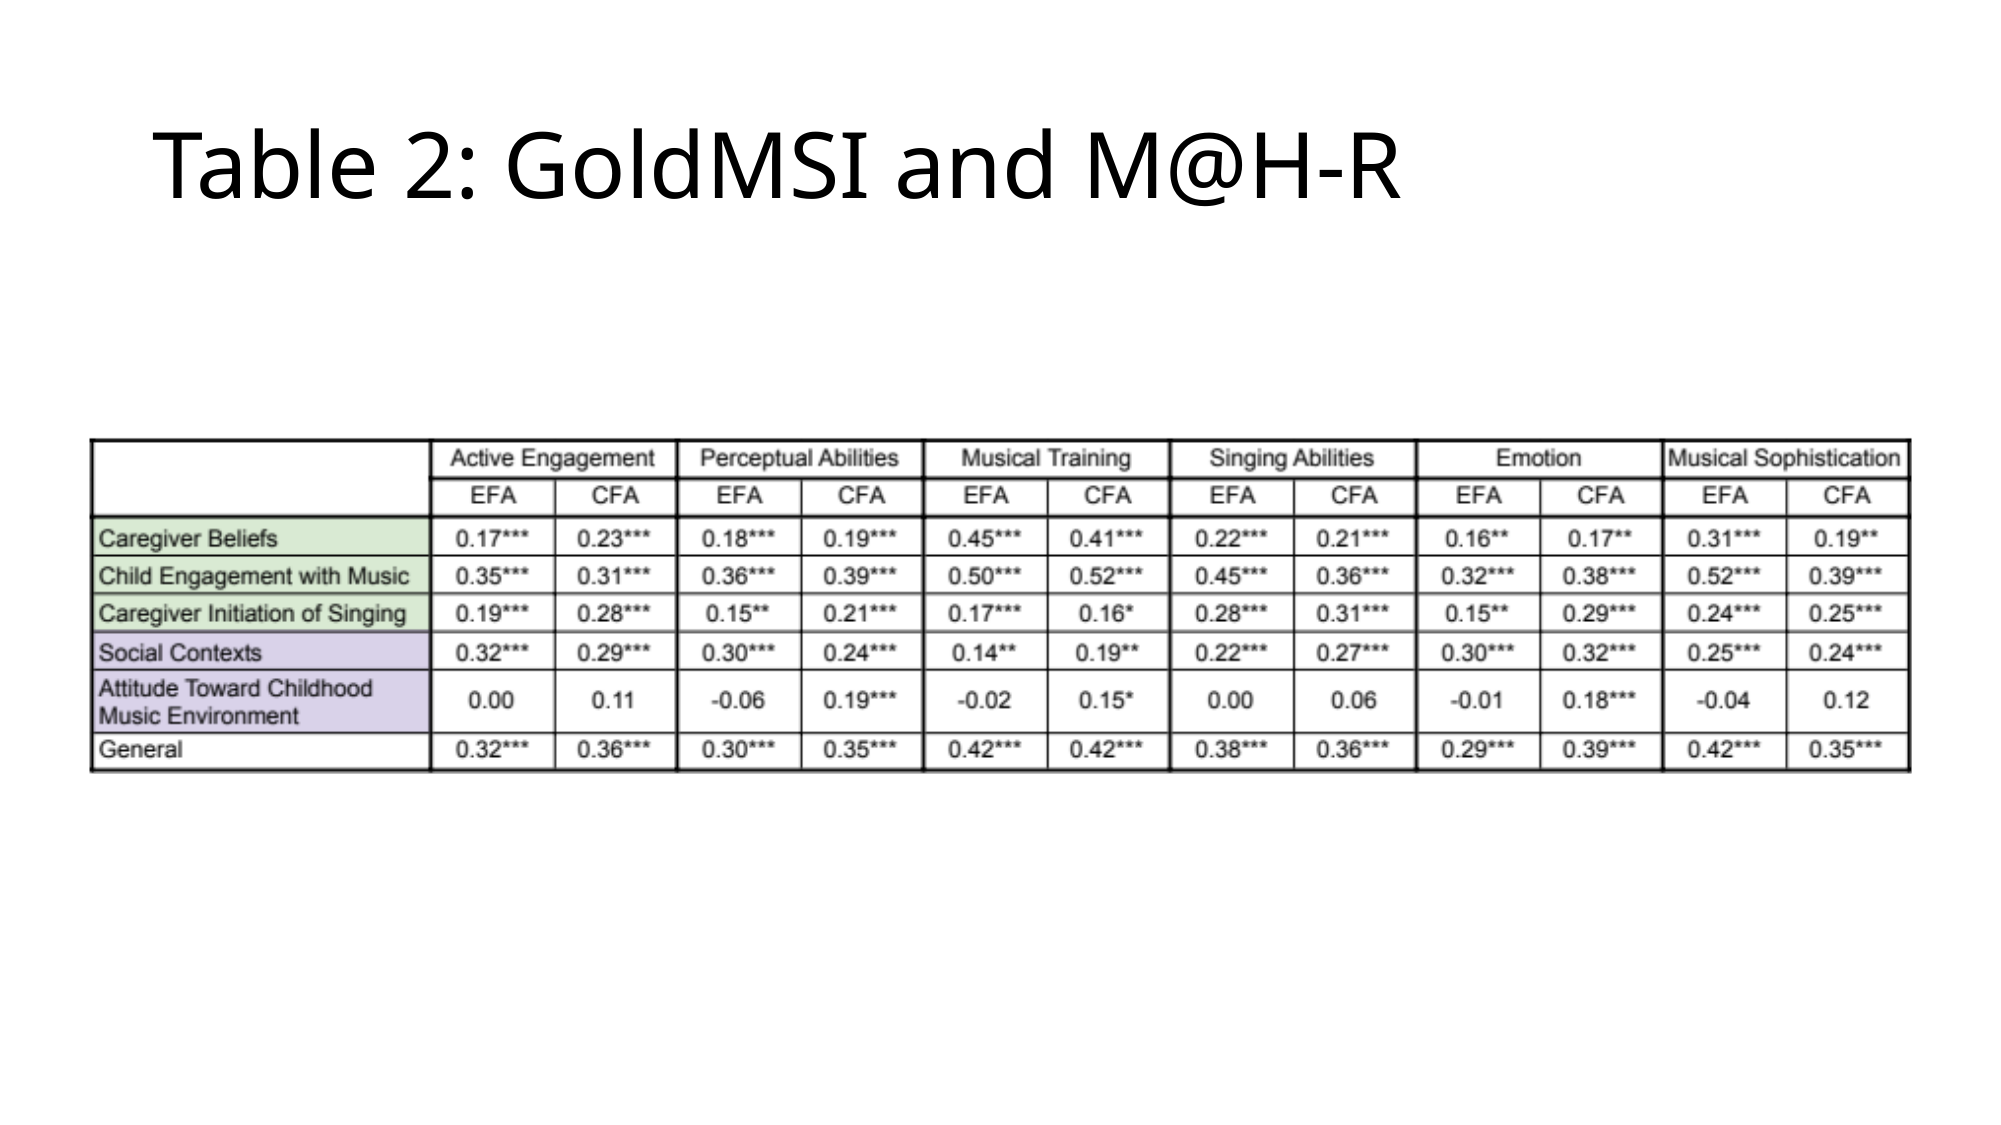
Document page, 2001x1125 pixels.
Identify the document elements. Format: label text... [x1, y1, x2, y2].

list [0, 420, 2000, 789]
title Table 2: GoldMSI and M@H-R [137, 59, 1863, 278]
